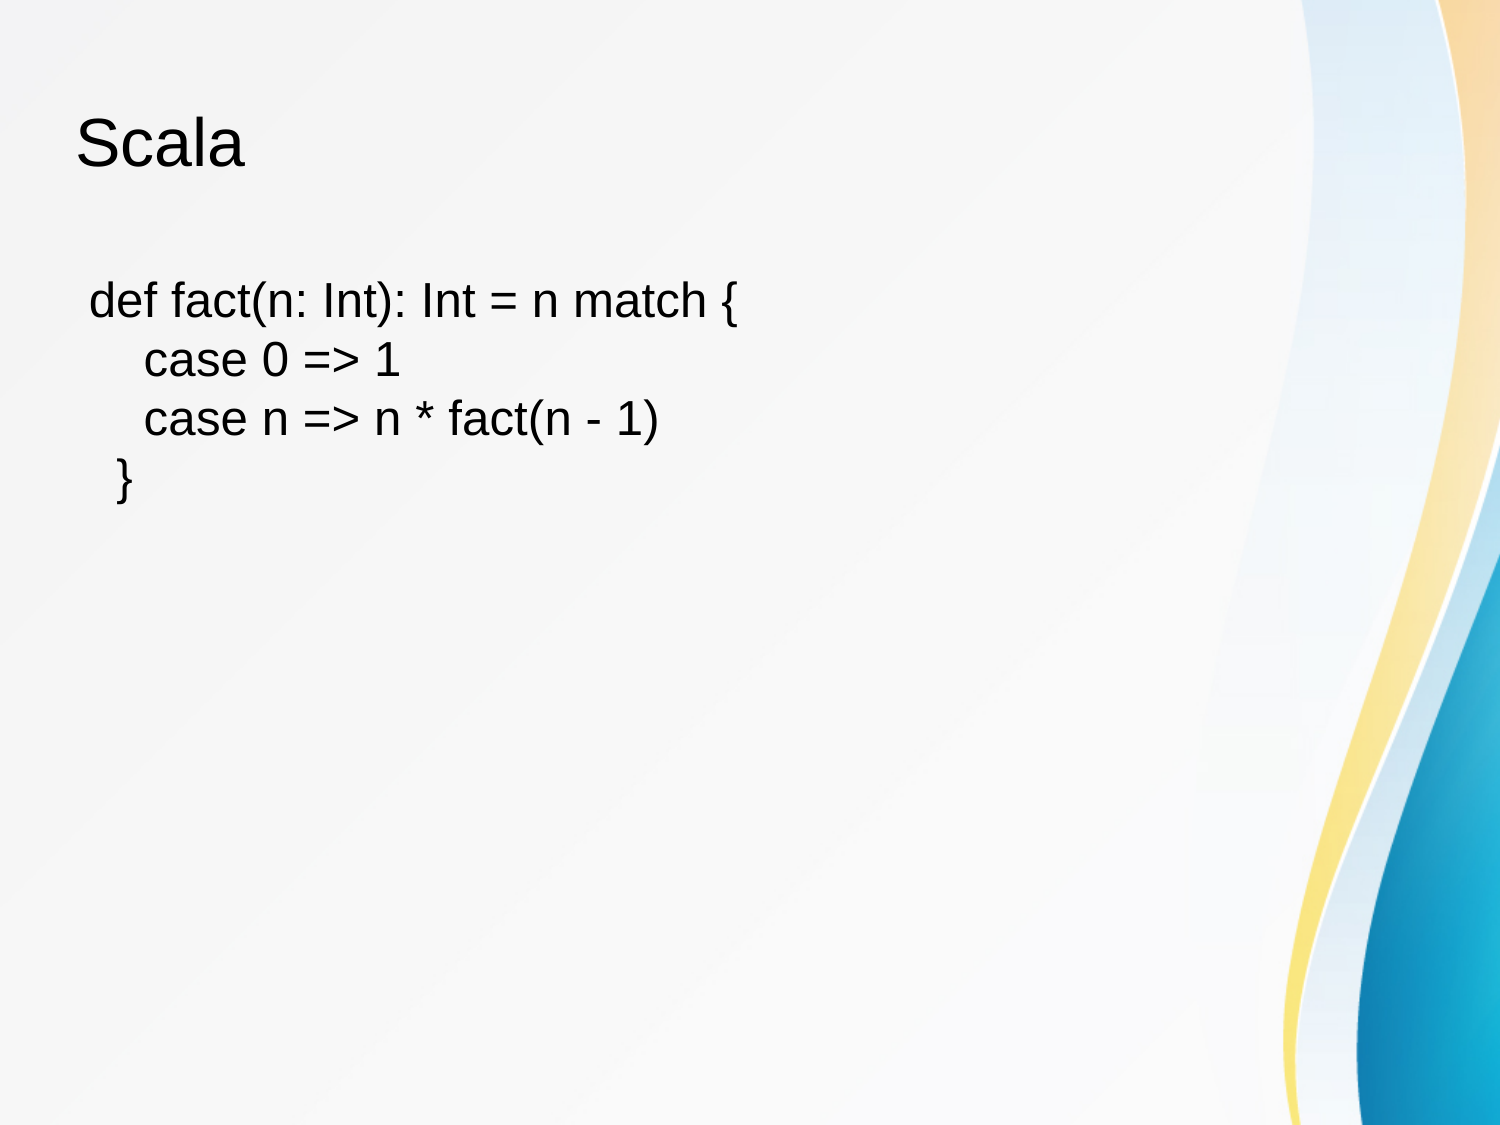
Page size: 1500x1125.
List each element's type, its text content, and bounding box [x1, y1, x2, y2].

text_box Scala [74, 85, 1147, 193]
picture [0, 0, 1500, 1125]
text_box def fact(n: Int): Int = n match { case 0 => 1 case n => n * fact(n - 1) } [75, 267, 1425, 921]
